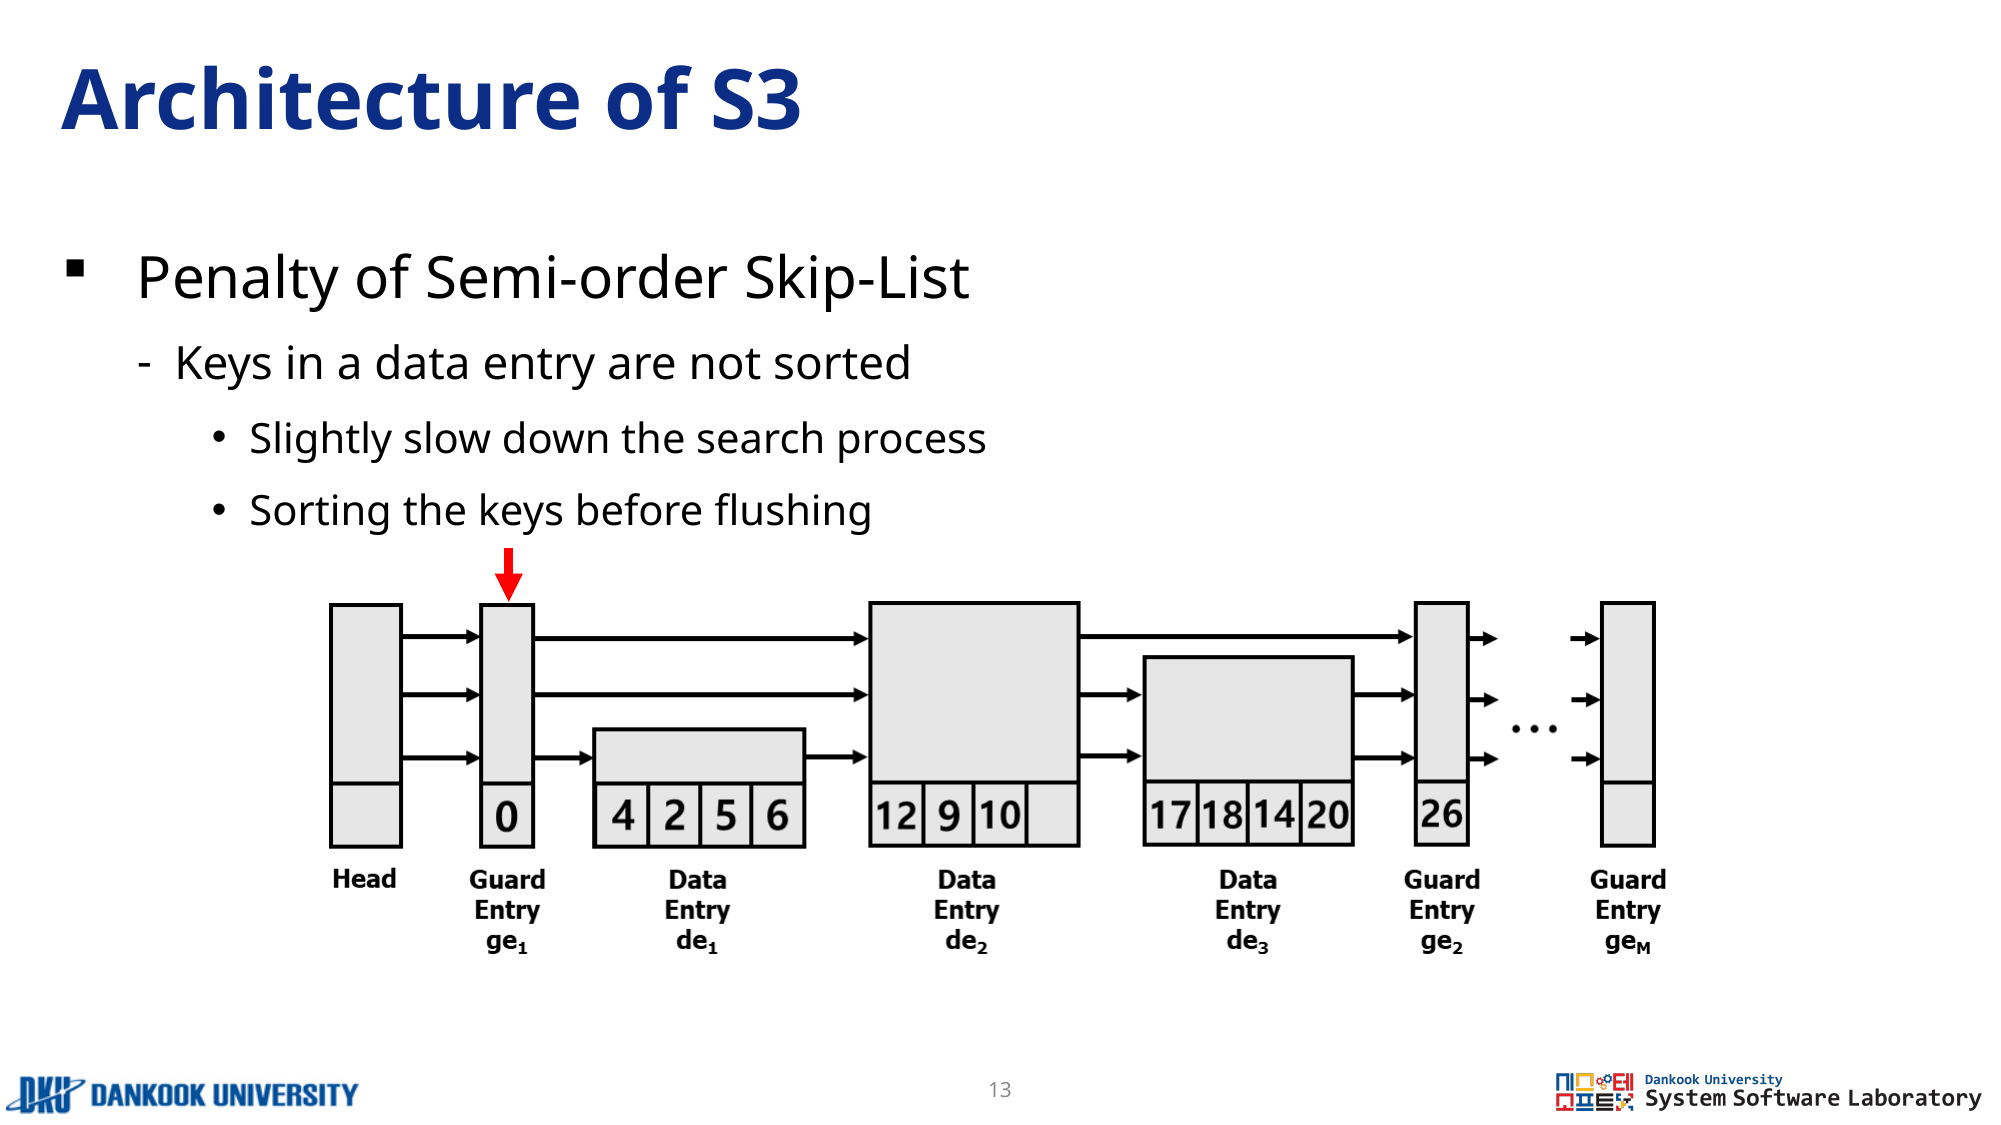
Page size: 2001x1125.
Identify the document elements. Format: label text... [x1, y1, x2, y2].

picture [312, 601, 1681, 969]
list Penalty of Semi-order Skip-List Keys in a data entry are not sorted Slightly slow down the search process Sorting the keys before flushing [46, 219, 1945, 1028]
picture [5, 1076, 359, 1114]
picture [1548, 1064, 2001, 1125]
slide_number 13 [774, 1067, 1225, 1116]
title Architecture of S3 [46, 34, 1504, 171]
